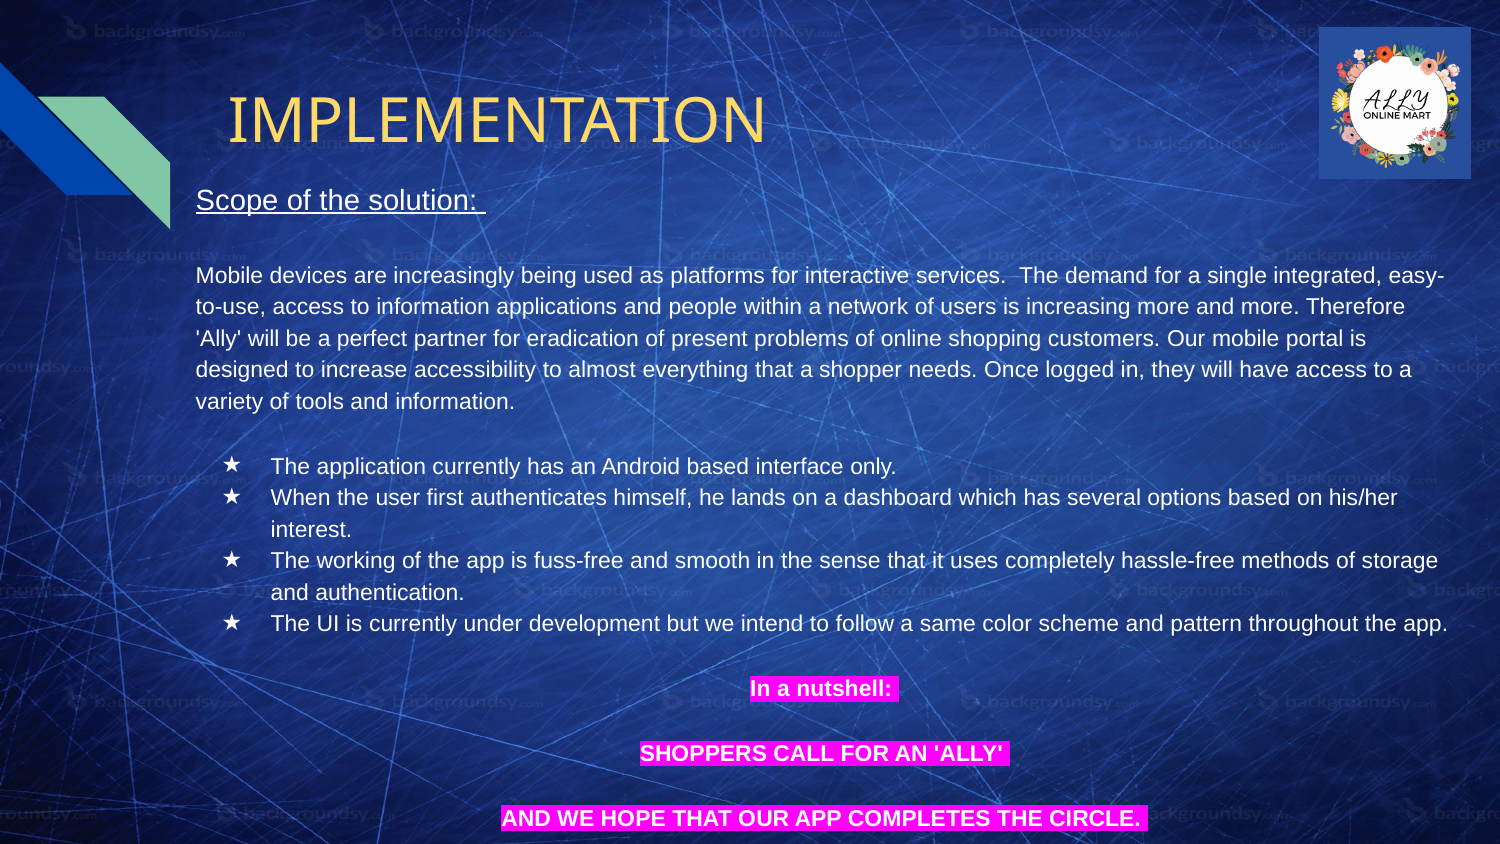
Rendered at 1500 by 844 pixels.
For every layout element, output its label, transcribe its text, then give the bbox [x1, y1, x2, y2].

title IMPLEMENTATION [212, 64, 1313, 160]
picture [0, 0, 1500, 844]
list Scope of the solution: Mobile devices are increasingly being used as platforms for interactive services. The demand for a single integrated, easy-to-use, access to information applications and people within a network of users is increasing more and more. Therefore 'Ally' will be a perfect partner for eradication of present problems of online shopping customers. Our mobile portal is designed to increase accessibility to almost everything that a shopper needs. Once logged in, they will have access to a variety of tools and information. The application currently has an Android based interface only. When the user first authenticates himself, he lands on a dashboard which has several options based on his/her interest. The working of the app is fuss-free and smooth in the sense that it uses completely hassle-free methods of storage and authentication. The UI is currently under development but we intend to follow a same color scheme and pattern throughout the app. In a nutshell: SHOPPERS CALL FOR AN 'ALLY' AND WE HOPE THAT OUR APP COMPLETES THE CIRCLE. [180, 160, 1469, 784]
